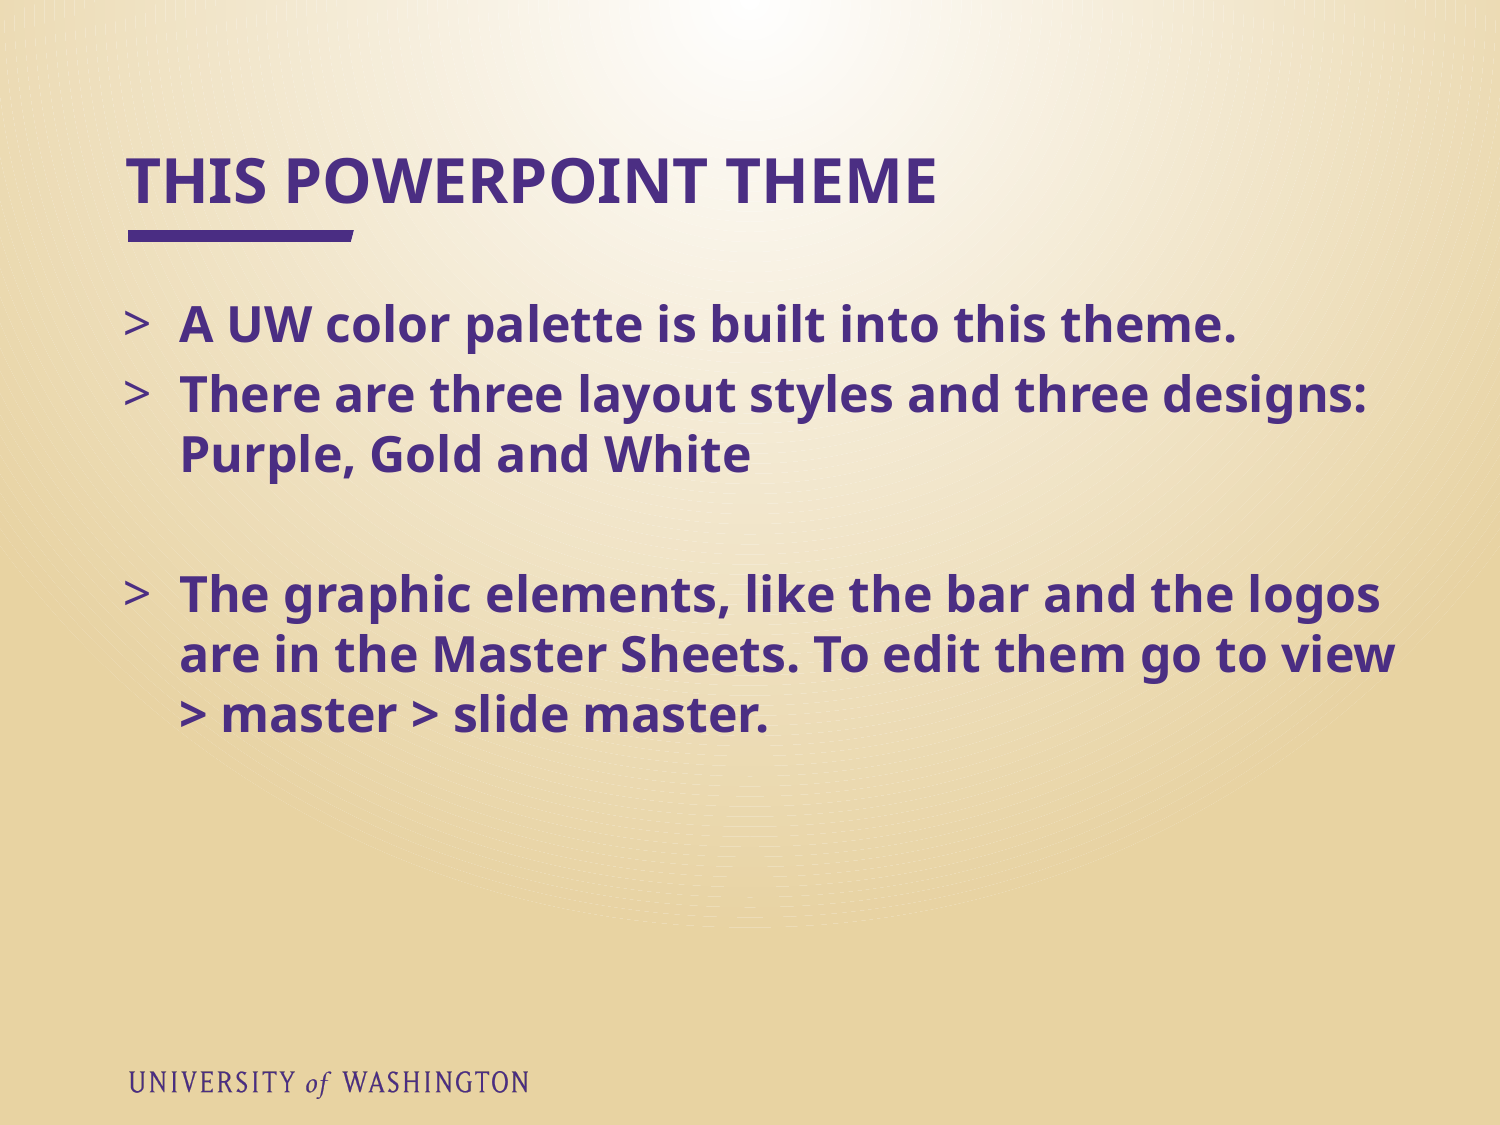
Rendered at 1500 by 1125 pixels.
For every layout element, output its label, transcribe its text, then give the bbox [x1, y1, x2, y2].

picture [128, 230, 354, 242]
list A UW color palette is built into this theme. There are three layout styles and three designs: Purple, Gold and White The graphic elements, like the bar and the logos are in the Master Sheets. To edit them go to view > master > slide master. [108, 284, 1434, 944]
picture [129, 1071, 528, 1099]
title THIS POWERPOINT THEME [110, 60, 1434, 224]
